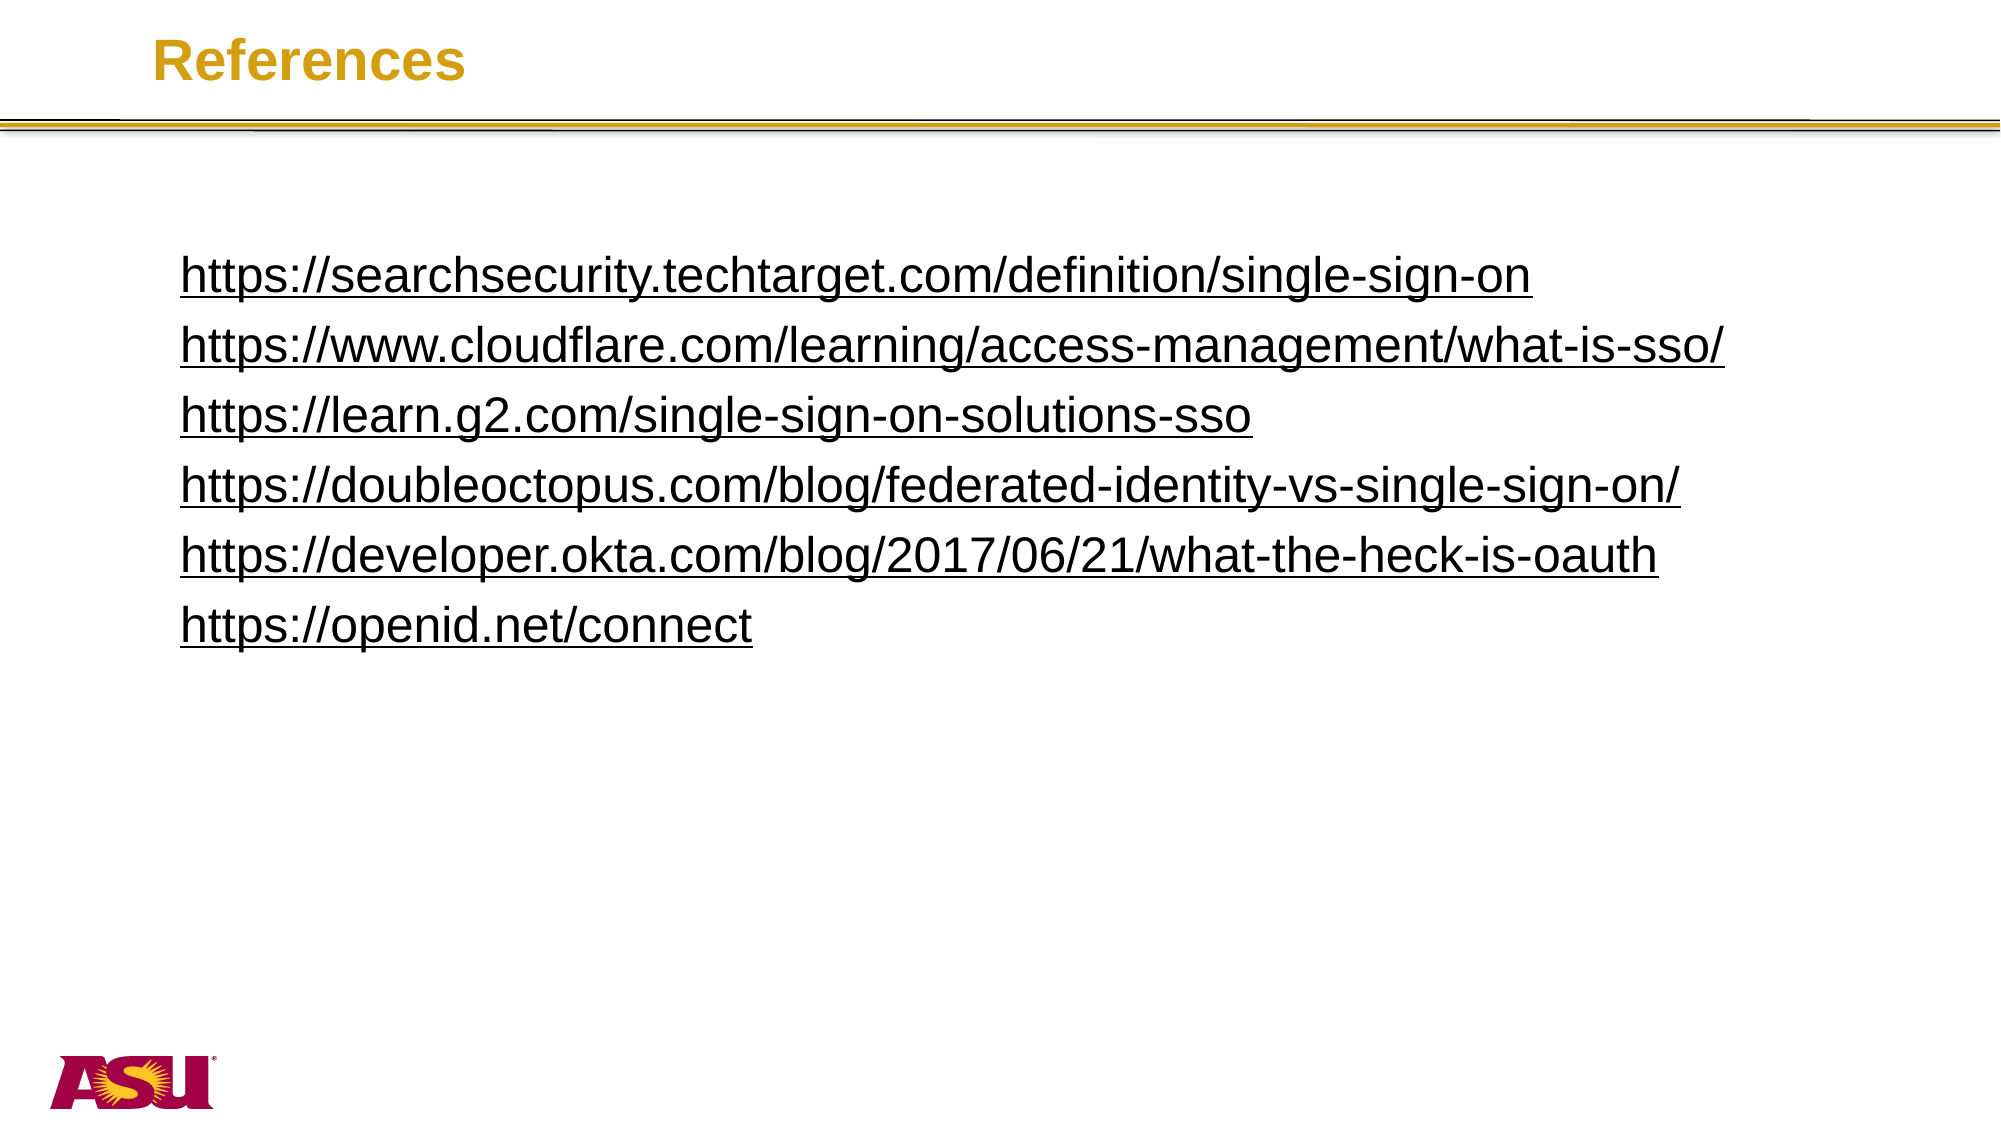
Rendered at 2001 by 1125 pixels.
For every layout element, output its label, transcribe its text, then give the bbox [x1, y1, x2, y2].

list https://searchsecurity.techtarget.com/definition/single-sign-on https://www.cloudflare.com/learning/access-management/what-is-sso/ https://learn.g2.com/single-sign-on-solutions-sso https://doubleoctopus.com/blog/federated-identity-vs-single-sign-on/ https://developer.okta.com/blog/2017/06/21/what-the-heck-is-oauth https://openid.net/connect [165, 234, 1960, 846]
title References [137, 0, 1863, 167]
picture [50, 1056, 217, 1109]
